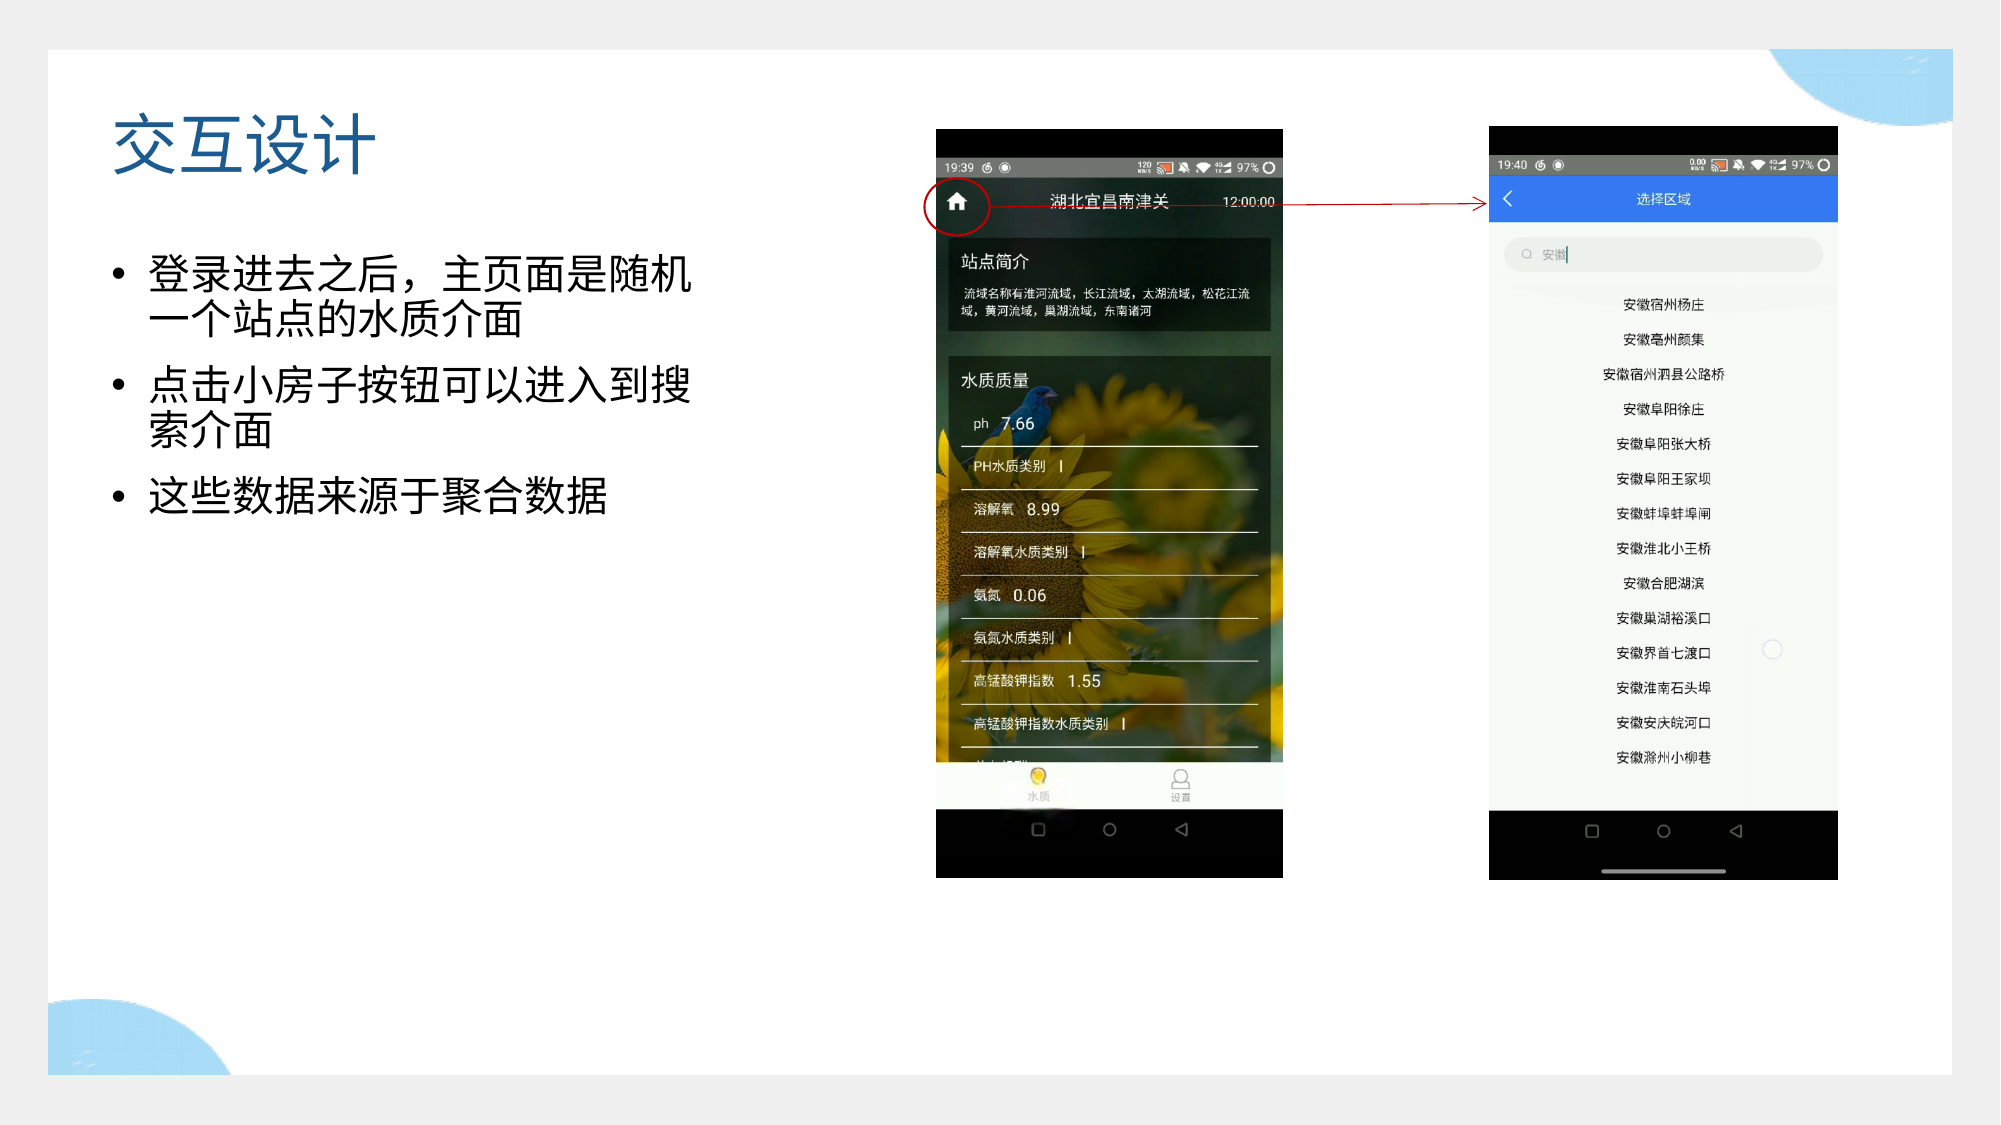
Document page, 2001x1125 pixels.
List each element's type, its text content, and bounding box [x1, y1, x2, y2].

picture [1489, 49, 1953, 880]
text_box [923, 183, 936, 230]
picture [936, 129, 1283, 878]
title 交互设计 [96, 88, 1676, 208]
list 登录进去之后，主页面是随机一个站点的水质介面 点击小房子按钮可以进入到搜索介面 这些数据来源于聚合数据 [96, 246, 730, 955]
picture [48, 999, 238, 1075]
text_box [989, 203, 1487, 207]
